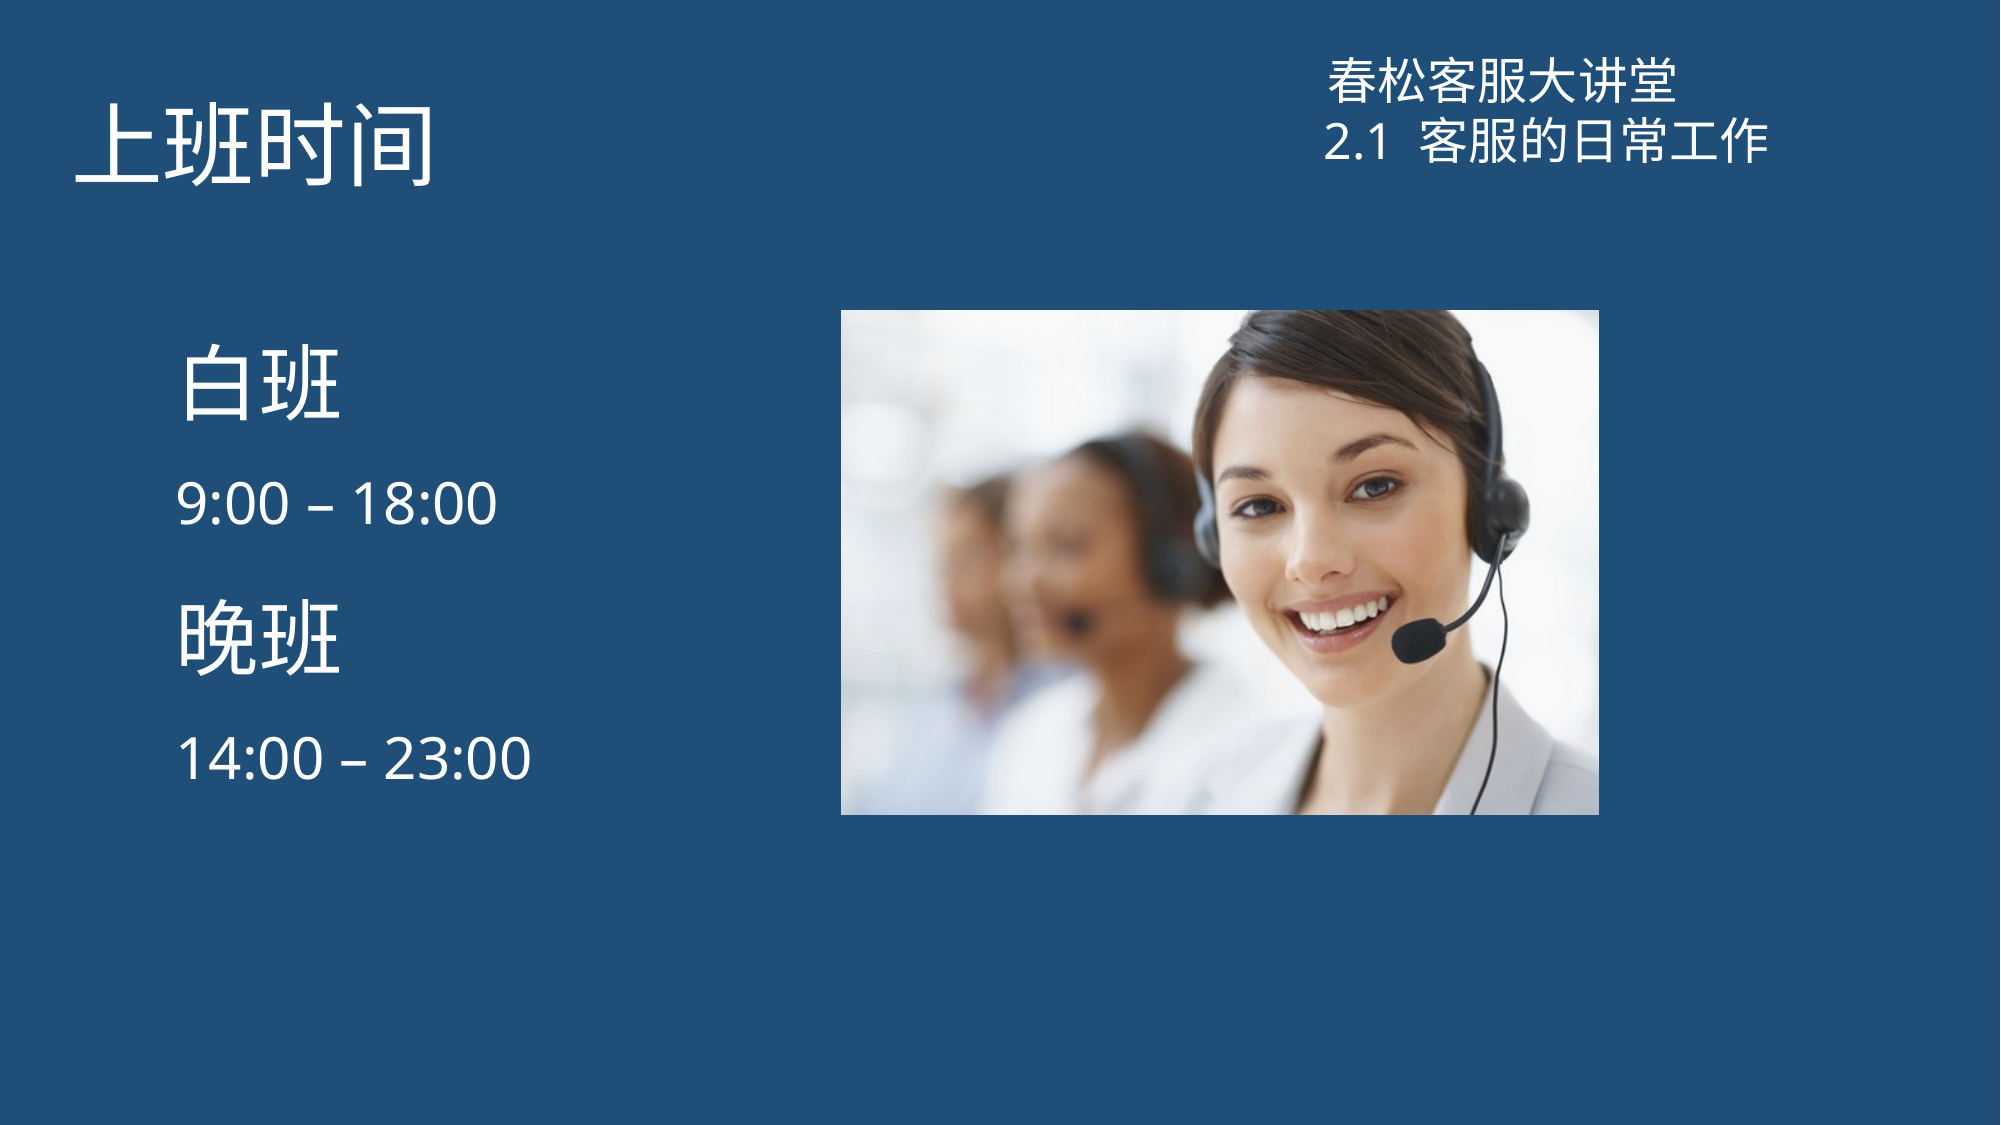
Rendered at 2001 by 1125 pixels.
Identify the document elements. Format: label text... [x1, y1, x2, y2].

title 上班时间 [56, 41, 1136, 259]
picture [841, 310, 1599, 815]
text_box 2.1 客服的日常工作 [1308, 102, 1784, 178]
text_box 春松客服大讲堂 [1313, 41, 1693, 117]
text_box 白班 9:00 – 18:00 晚班 14:00 – 23:00 [168, 273, 842, 799]
